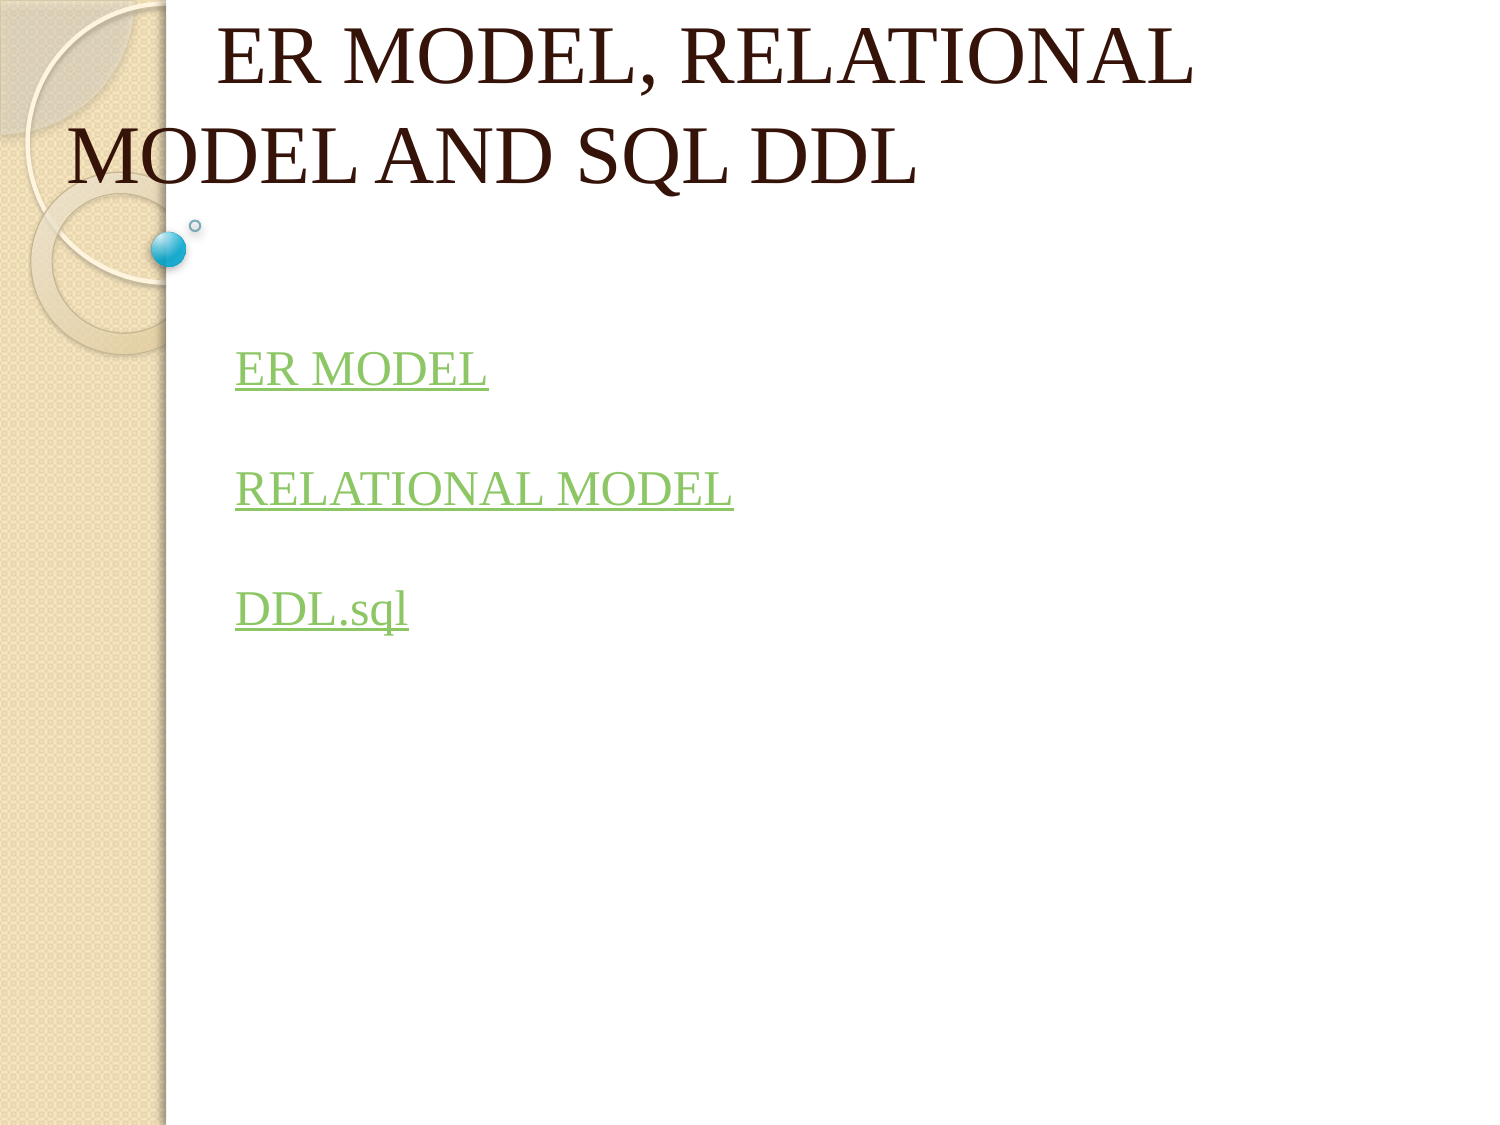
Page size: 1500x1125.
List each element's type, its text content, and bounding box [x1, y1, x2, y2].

subtitle ER MODEL, RELATIONAL MODEL AND SQL DDL [46, 0, 1442, 129]
text_box ER MODEL RELATIONAL MODEL DDL.sql [70, 328, 1418, 643]
